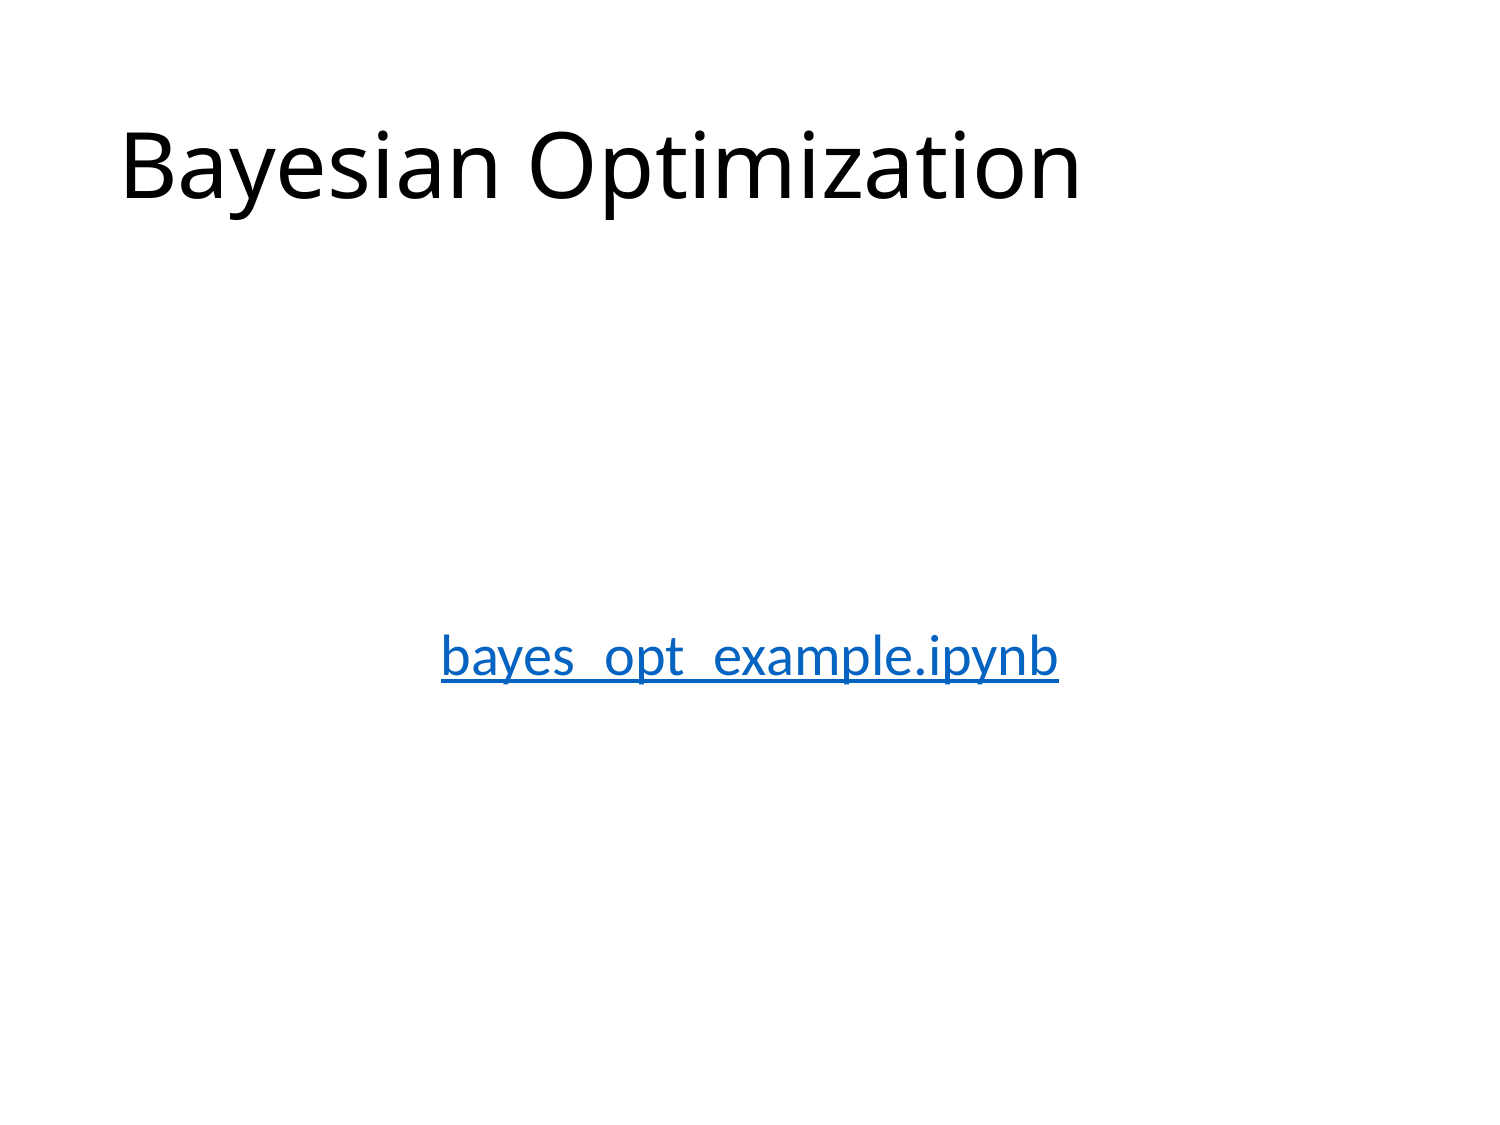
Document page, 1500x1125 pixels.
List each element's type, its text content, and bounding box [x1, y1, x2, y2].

title Bayesian Optimization [103, 59, 1397, 278]
list bayes_opt_example.ipynb [103, 299, 1397, 1014]
